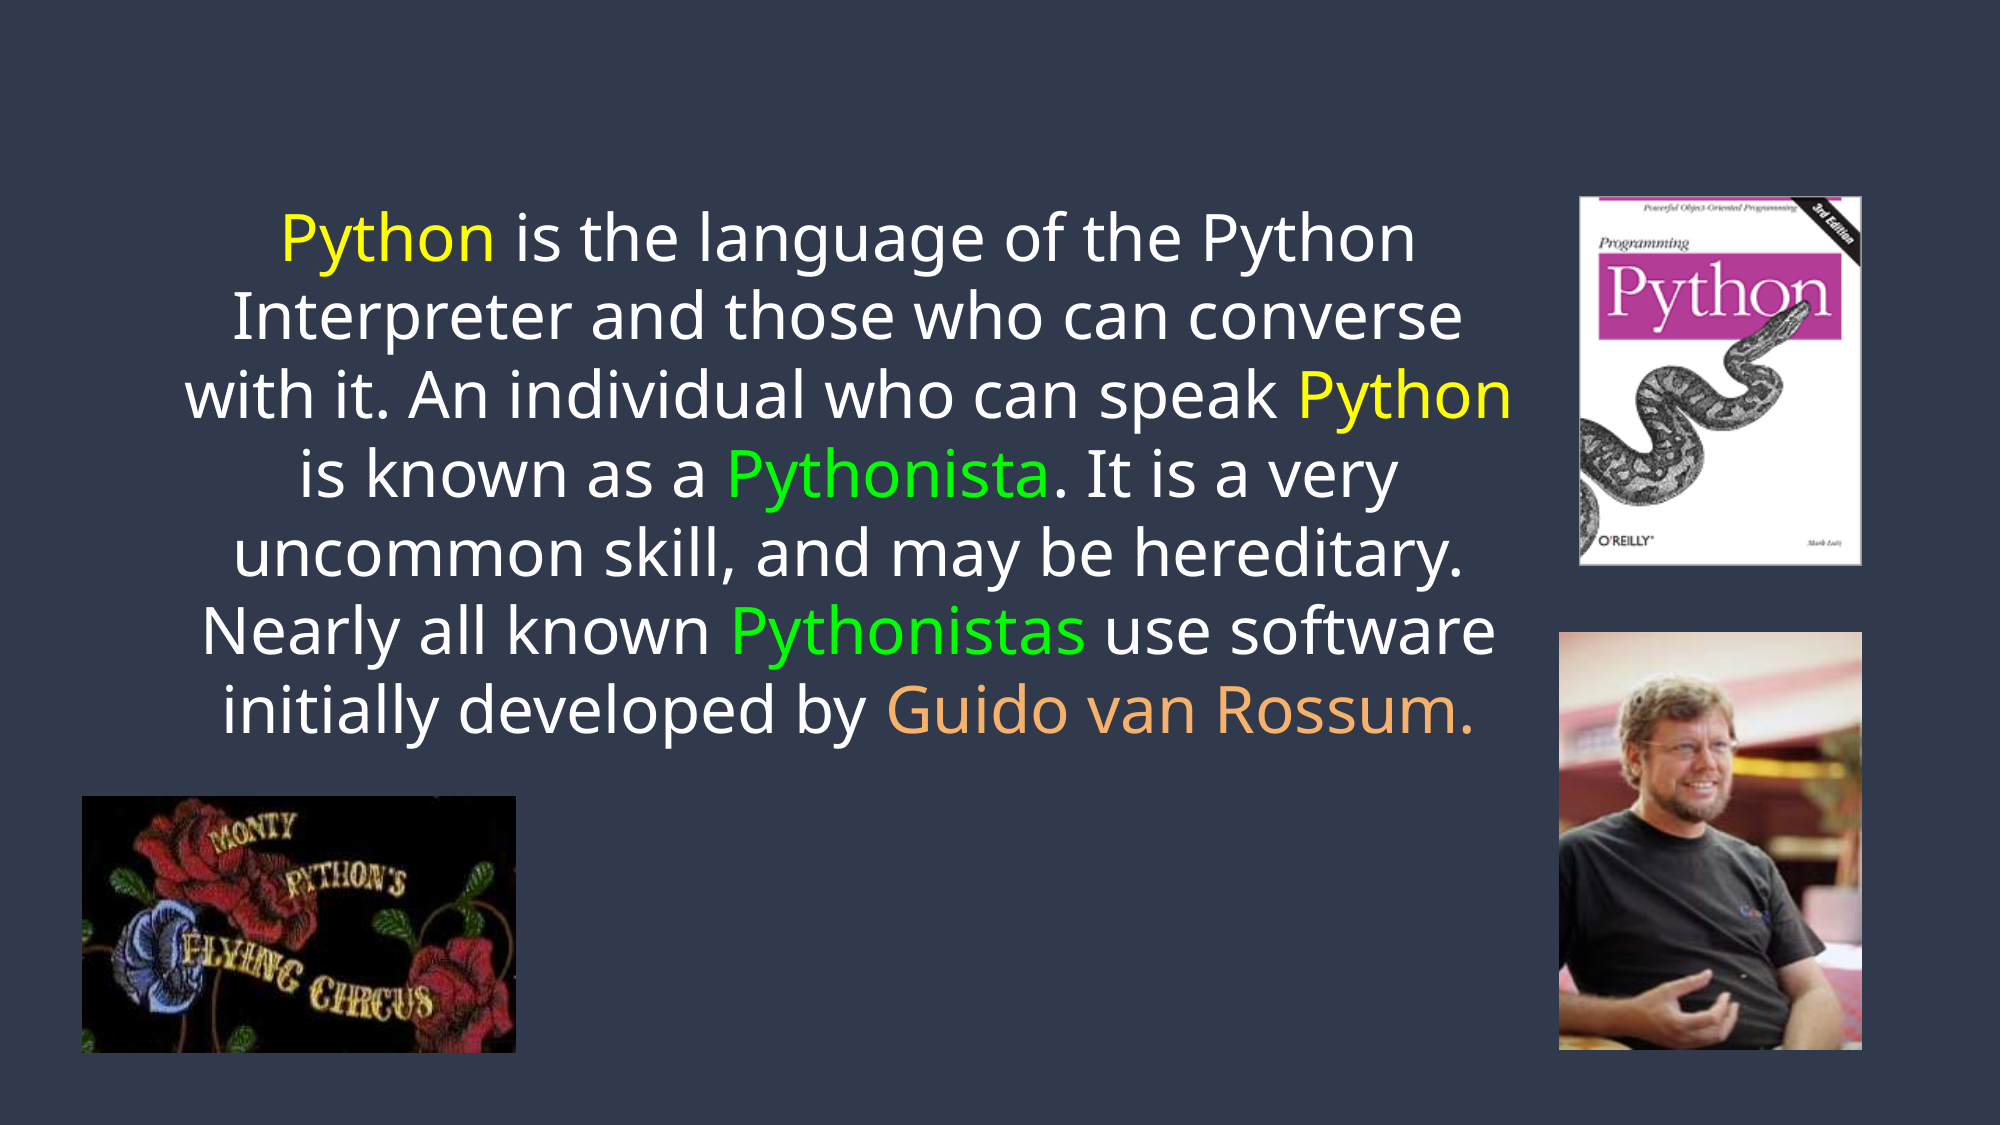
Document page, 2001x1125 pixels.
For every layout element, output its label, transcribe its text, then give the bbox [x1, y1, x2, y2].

picture [1579, 196, 1862, 566]
text_box Python is the language of the Python Interpreter and those who can converse with it. An individual who can speak Python is known as a Pythonista. It is a very uncommon skill, and may be hereditary. Nearly all known Pythonistas use software initially developed by Guido van Rossum. [173, 196, 1525, 746]
picture [1559, 632, 1862, 1051]
picture [82, 796, 516, 1053]
